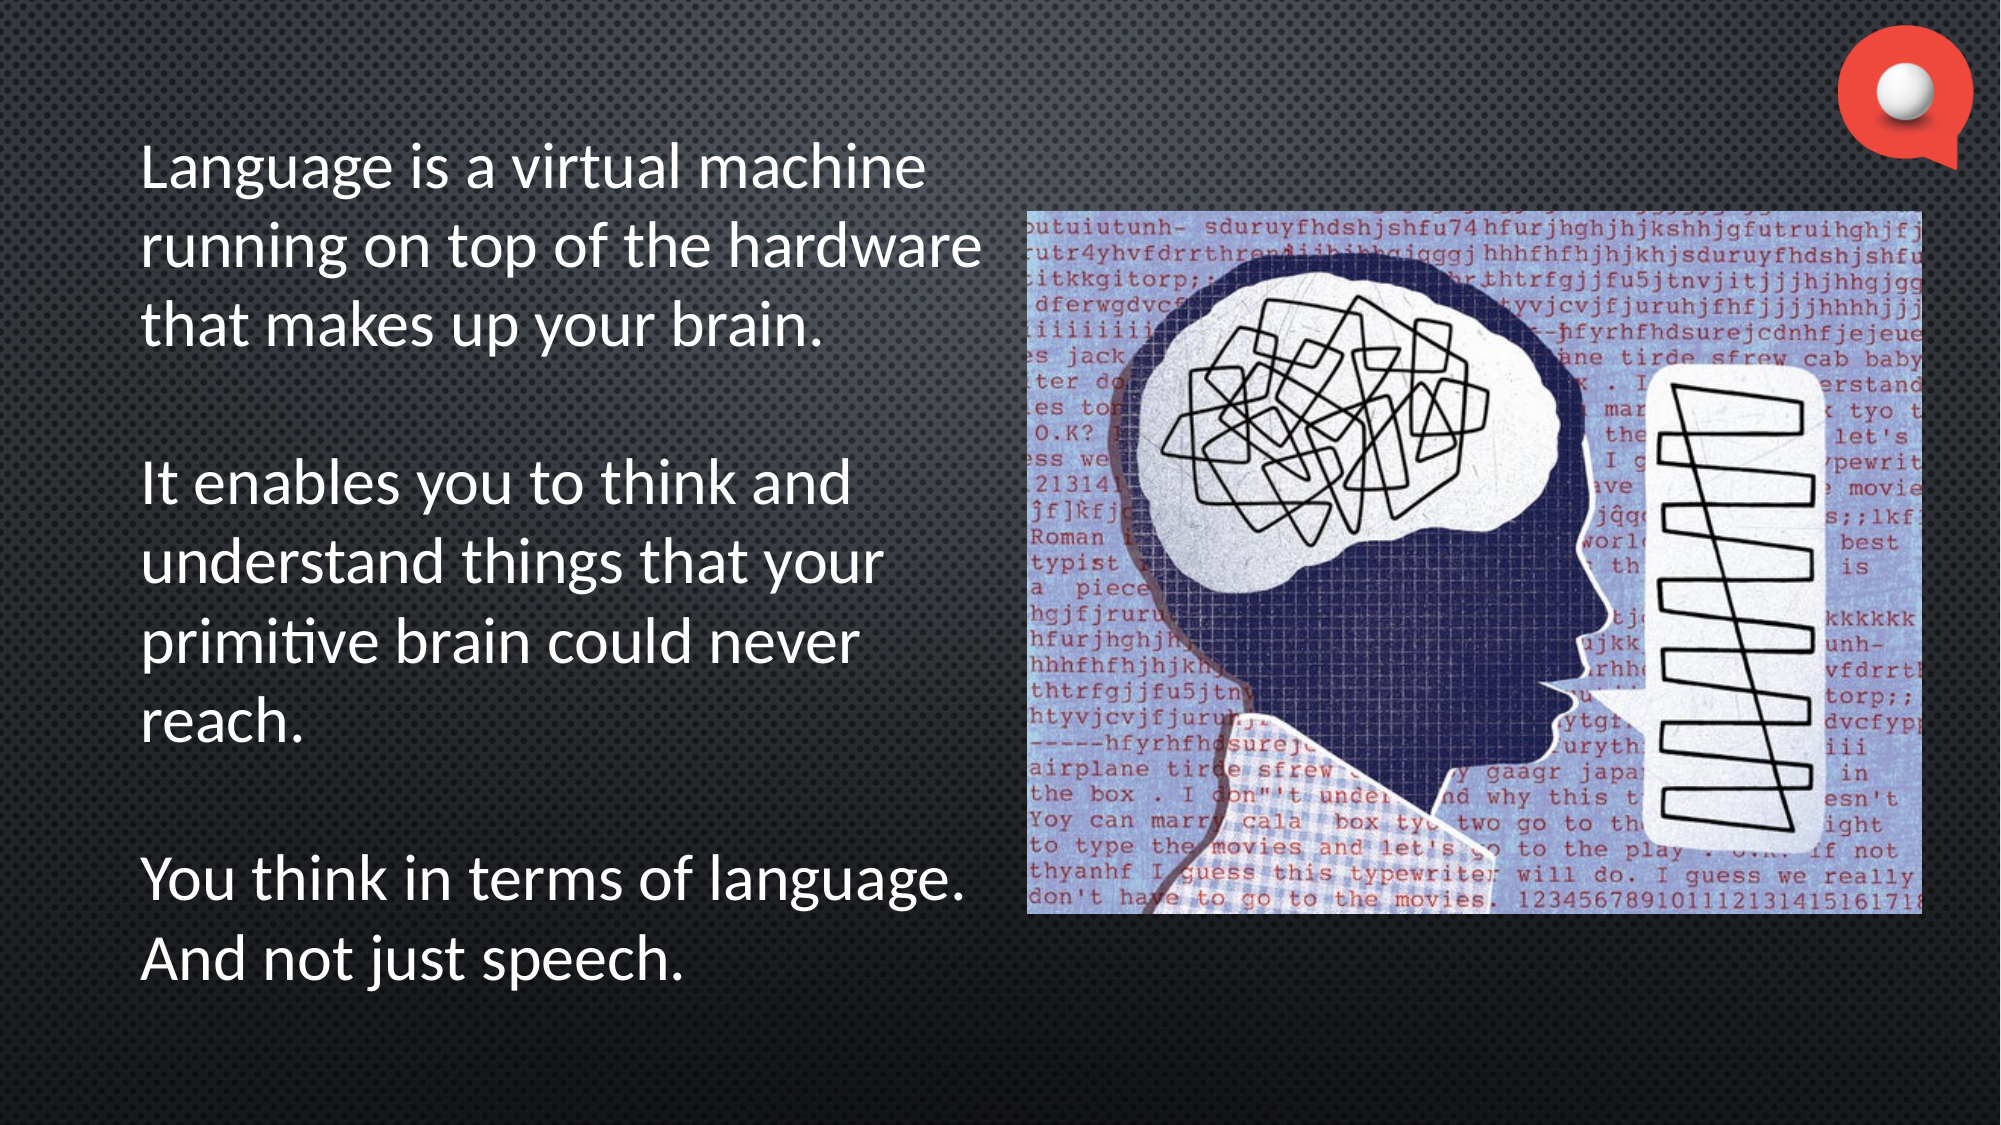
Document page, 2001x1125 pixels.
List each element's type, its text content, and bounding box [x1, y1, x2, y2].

picture [1027, 211, 1922, 914]
list Language is a virtual machine running on top of the hardware that makes up your brain. It enables you to think and understand things that your primitive brain could never reach. You think in terms of language. And not just speech. [125, 105, 1000, 1010]
picture [1812, 0, 2001, 190]
